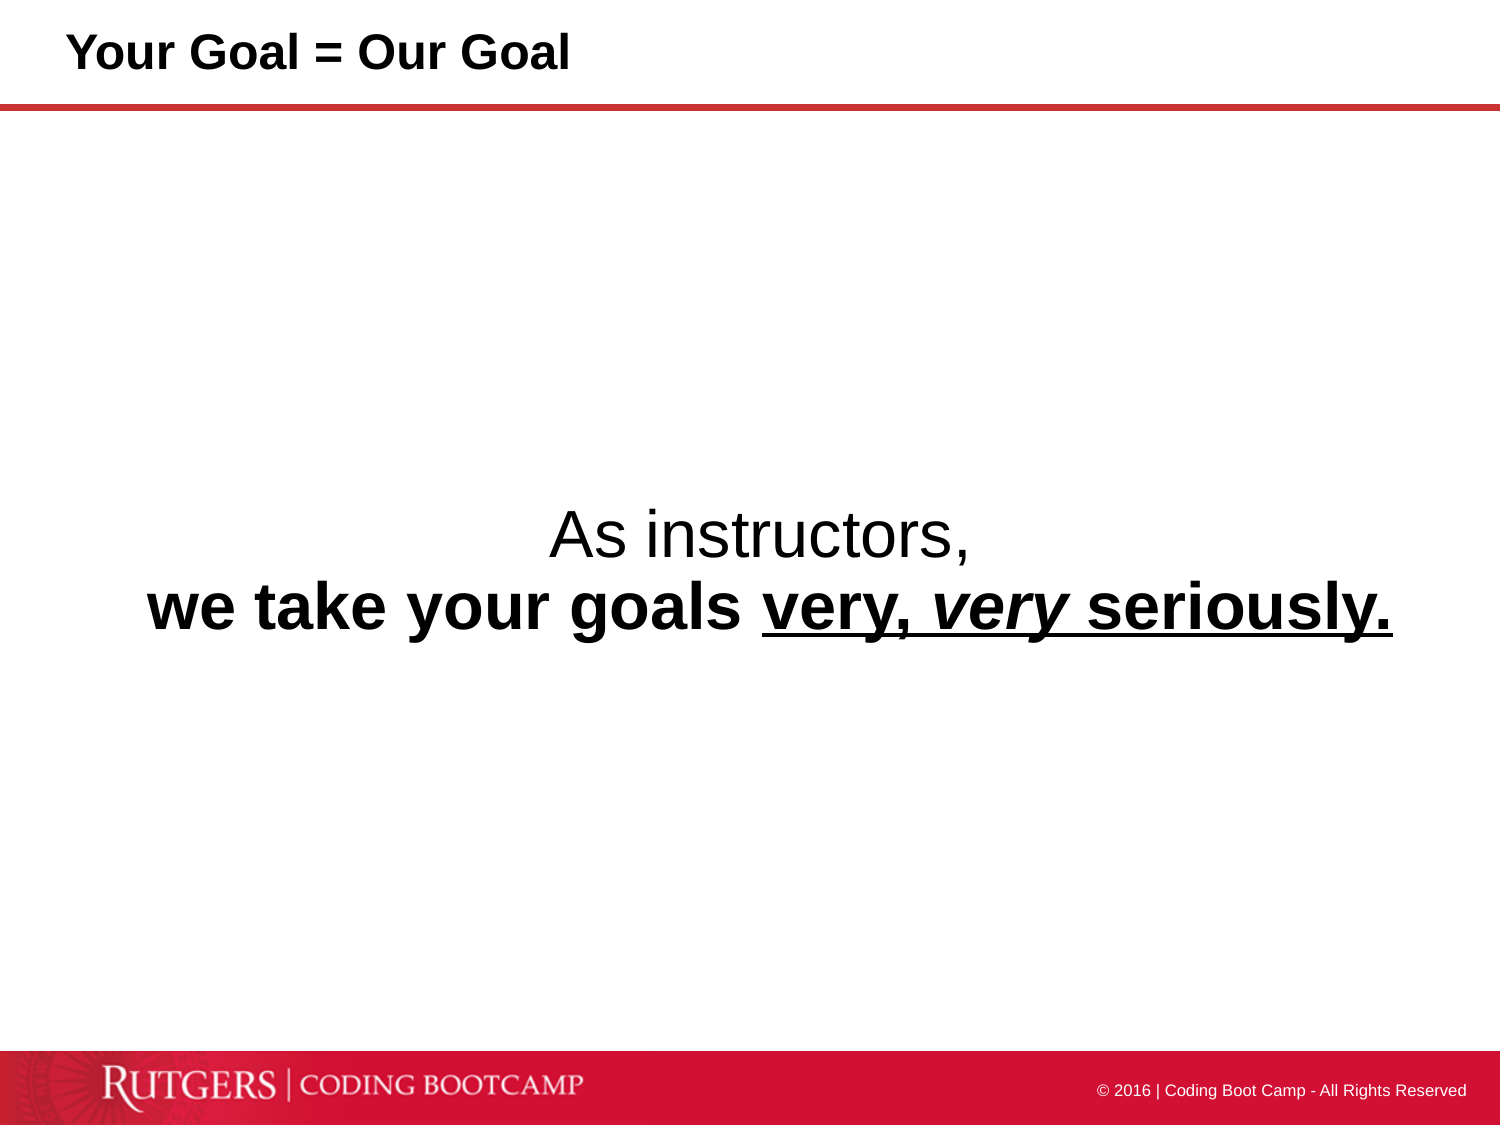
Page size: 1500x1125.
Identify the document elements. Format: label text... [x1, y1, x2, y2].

text_box As instructors, we take your goals very, very seriously. [47, 125, 1456, 1050]
title Your Goal = Our Goal [50, 0, 948, 108]
picture [0, 1051, 650, 1125]
